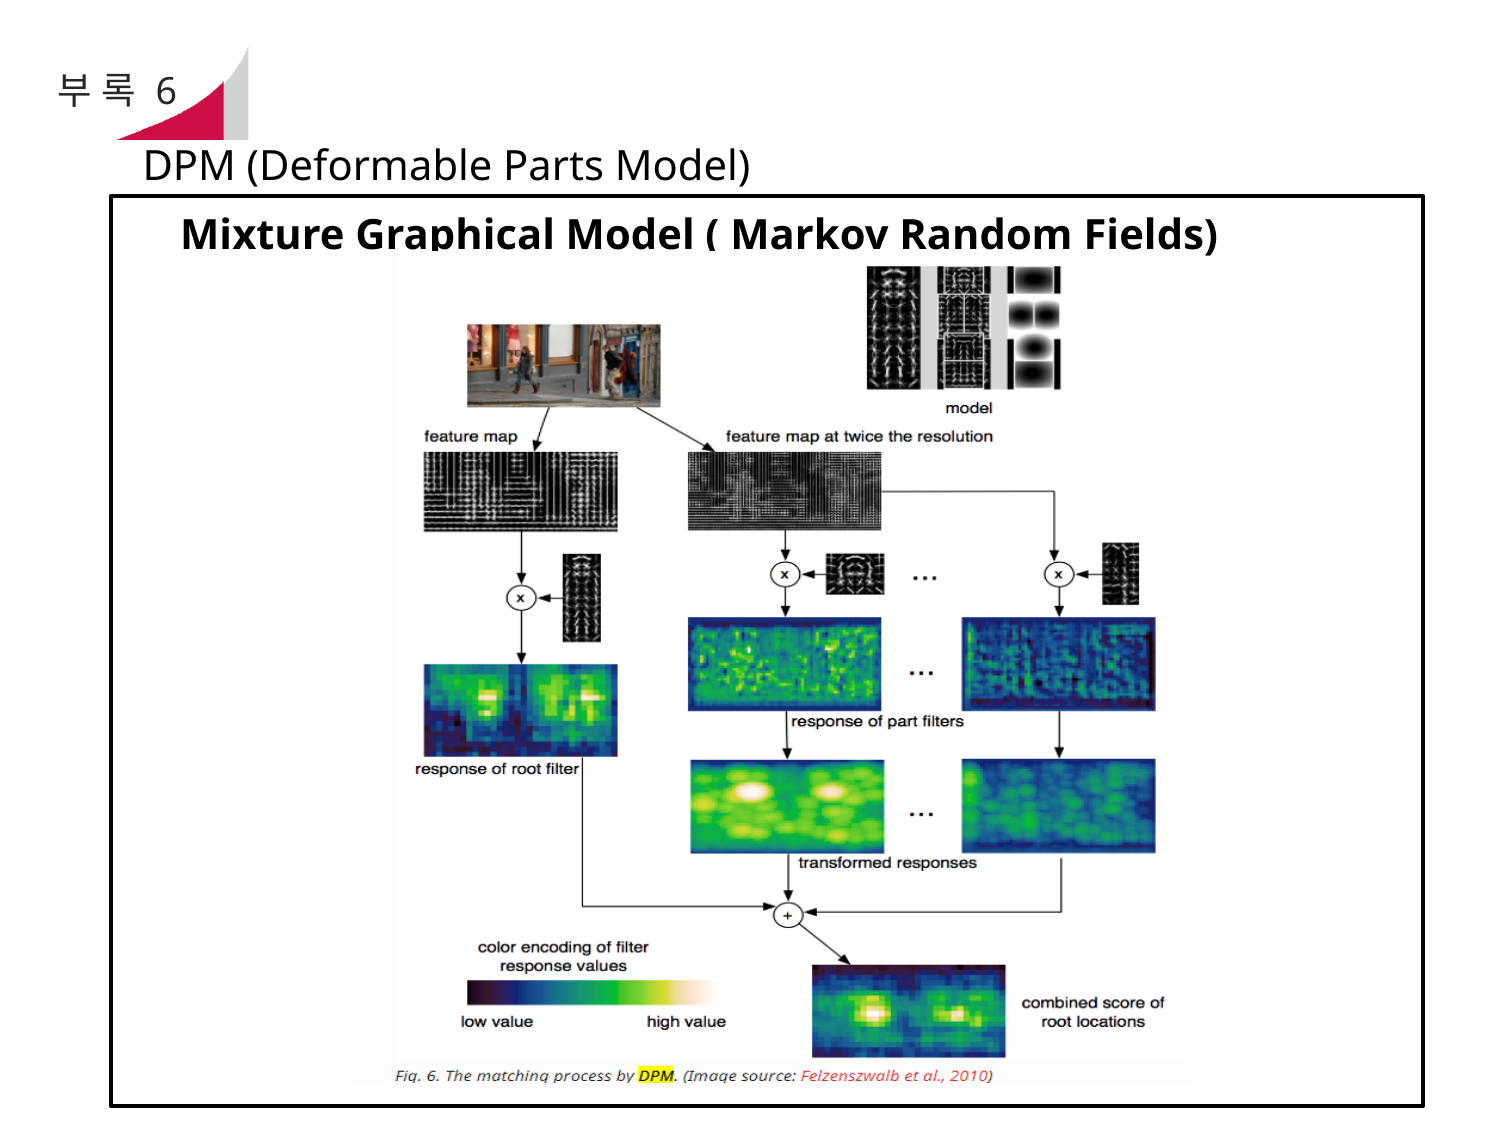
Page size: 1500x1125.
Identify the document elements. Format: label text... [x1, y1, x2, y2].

picture [0, 0, 249, 140]
text_box DPM (Deformable Parts Model) [121, 104, 1426, 194]
title 부 록 6 [57, 62, 1443, 113]
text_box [110, 195, 1424, 1107]
picture [353, 251, 1194, 1083]
